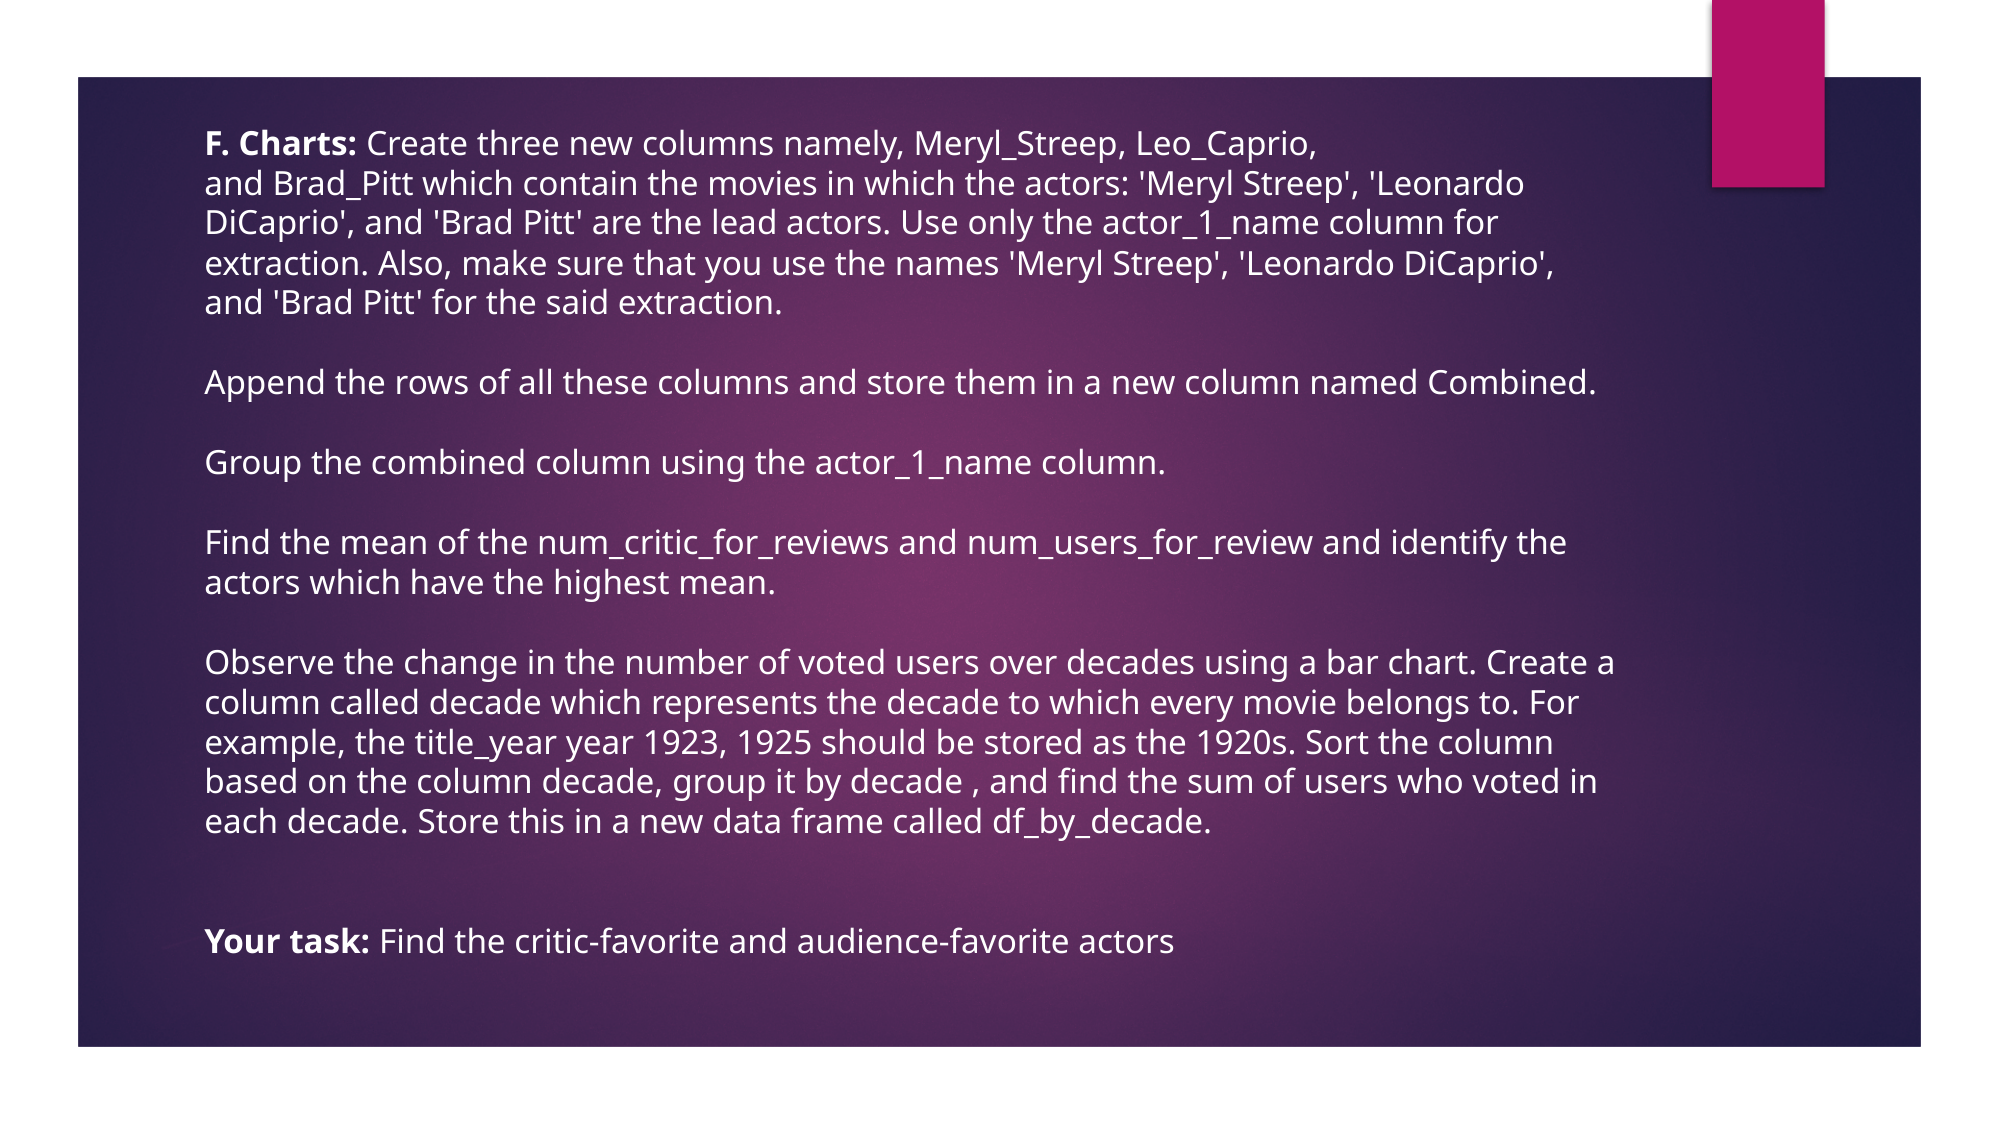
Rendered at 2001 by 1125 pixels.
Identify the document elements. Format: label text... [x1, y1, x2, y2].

title F. Charts: Create three new columns namely, Meryl_Streep, Leo_Caprio, and Brad_Pitt which contain the movies in which the actors: 'Meryl Streep', 'Leonardo DiCaprio', and 'Brad Pitt' are the lead actors. Use only the actor_1_name column for extraction. Also, make sure that you use the names 'Meryl Streep', 'Leonardo DiCaprio', and 'Brad Pitt' for the said extraction. Append the rows of all these columns and store them in a new column named Combined. Group the combined column using the actor_1_name column. Find the mean of the num_critic_for_reviews and num_users_for_review and identify the actors which have the highest mean. Observe the change in the number of voted users over decades using a bar chart. Create a column called decade which represents the decade to which every movie belongs to. For example, the title_year year 1923, 1925 should be stored as the 1920s. Sort the column based on the column decade, group it by decade , and find the sum of users who voted in each decade. Store this in a new data frame called df_by_decade. Your task: Find the critic-favorite and audience-favorite actors [189, 344, 1638, 1008]
